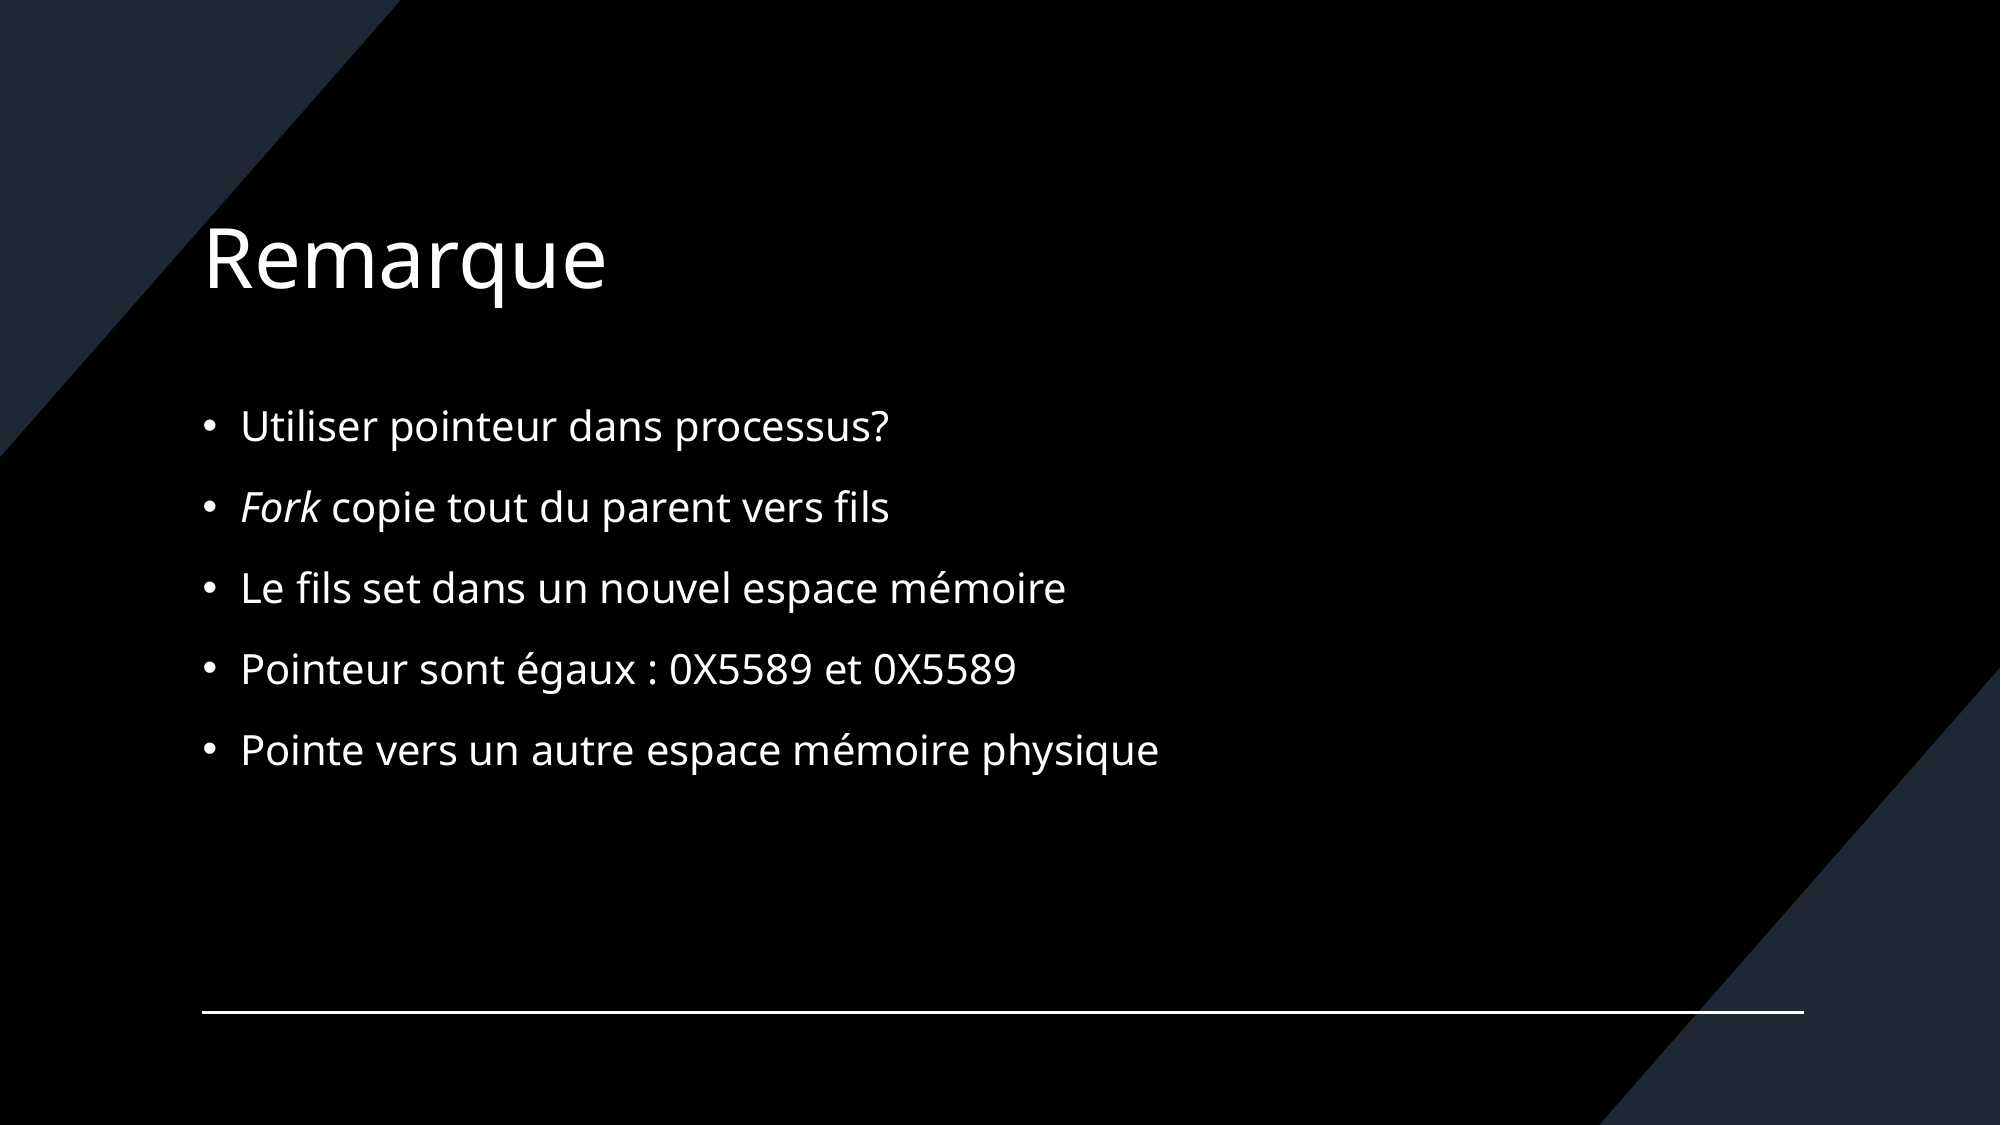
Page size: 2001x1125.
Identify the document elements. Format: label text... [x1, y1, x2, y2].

title Remarque [187, 143, 1813, 367]
list Utiliser pointeur dans processus? Fork copie tout du parent vers fils Le fils set dans un nouvel espace mémoire Pointeur sont égaux : 0X5589 et 0X5589 Pointe vers un autre espace mémoire physique [187, 382, 1813, 968]
